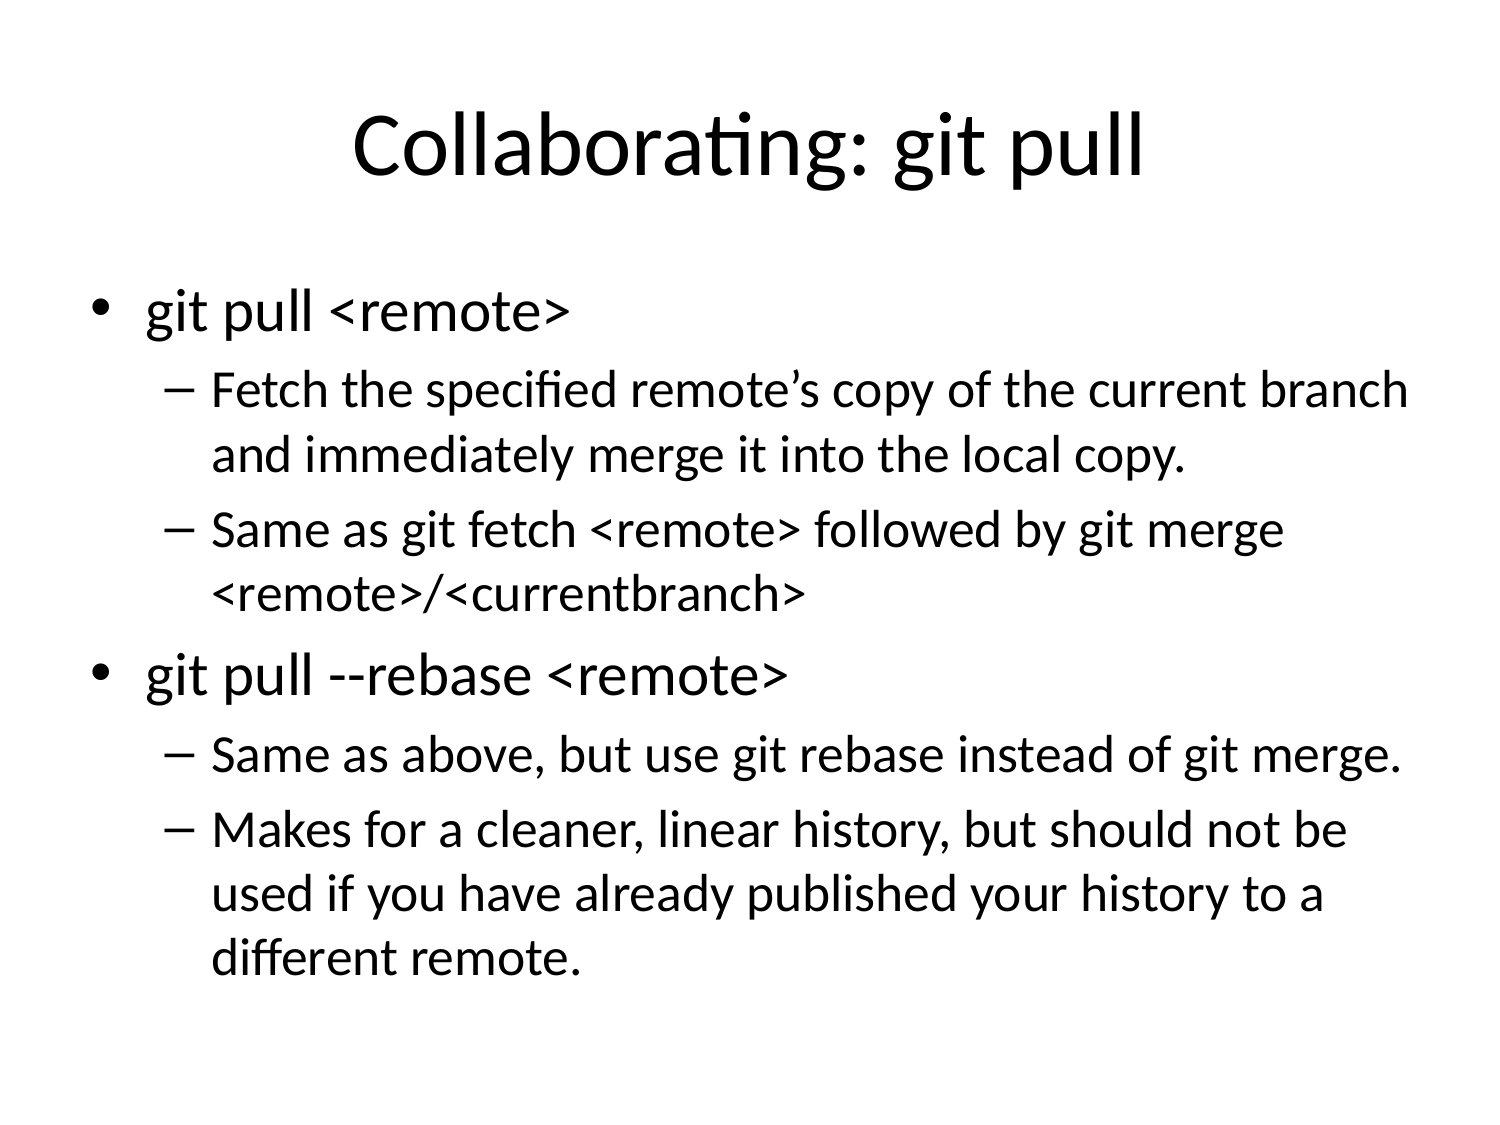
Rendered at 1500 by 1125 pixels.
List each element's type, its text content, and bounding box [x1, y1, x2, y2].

list git pull <remote> Fetch the specified remote’s copy of the current branch and immediately merge it into the local copy. Same as git fetch <remote> followed by git merge <remote>/<currentbranch> git pull --rebase <remote> Same as above, but use git rebase instead of git merge. Makes for a cleaner, linear history, but should not be used if you have already published your history to a different remote. [75, 262, 1425, 1005]
title Collaborating: git pull [75, 45, 1425, 233]
